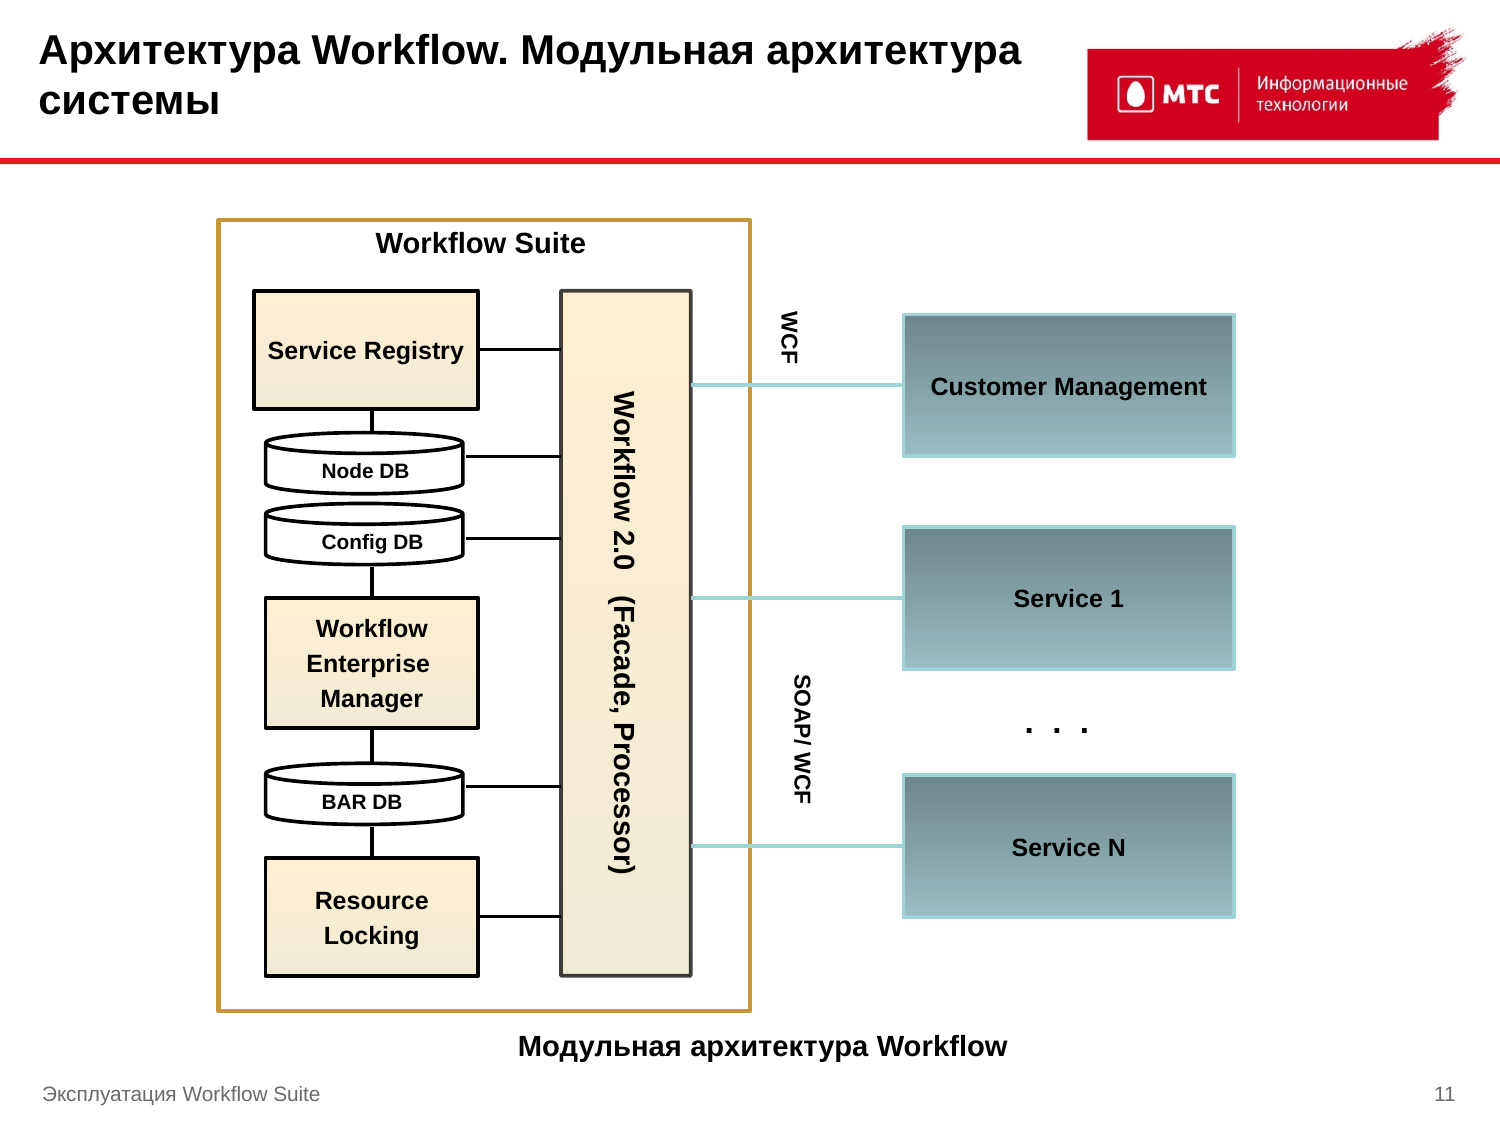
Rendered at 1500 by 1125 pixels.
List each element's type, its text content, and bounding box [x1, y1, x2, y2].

text_box Service Registry [253, 290, 479, 409]
text_box Customer Management [903, 314, 1235, 457]
text_box Модульная архитектура Workflow [503, 1019, 1032, 1070]
text_box Workflow Enterprise Manager [265, 597, 479, 728]
text_box WCF [761, 290, 820, 384]
text_box Resource Locking [265, 857, 479, 976]
title Экспорт истории выполнения активностей бизнес-процесса и описания бизнес-процесса на pdl [266, 432, 462, 453]
footer Эксплуатация Workflow Suite [266, 763, 462, 784]
text_box Workflow 2.0 (Facade, Processor) [560, 290, 691, 976]
text_box BAR DB [265, 763, 463, 825]
text_box Получение сообщения с ID=1210119, завершение основного процесса с PID=5882.11235005 [266, 503, 462, 524]
picture [1080, 19, 1475, 149]
footer Эксплуатация Workflow Suite [41, 1070, 1377, 1107]
text_box Service 1 [903, 527, 1235, 669]
slide_number 11 [1390, 1070, 1456, 1106]
text_box Node DB [265, 432, 463, 494]
text_box Config DB [265, 503, 463, 565]
text_box Service N [903, 775, 1235, 917]
title Архитектура Workflow. Модульная архитектура системы [38, 1, 1344, 146]
text_box SOAP/ WCF [774, 656, 833, 823]
text_box . . . [1009, 692, 1128, 747]
text_box Workflow Suite [218, 219, 750, 1012]
